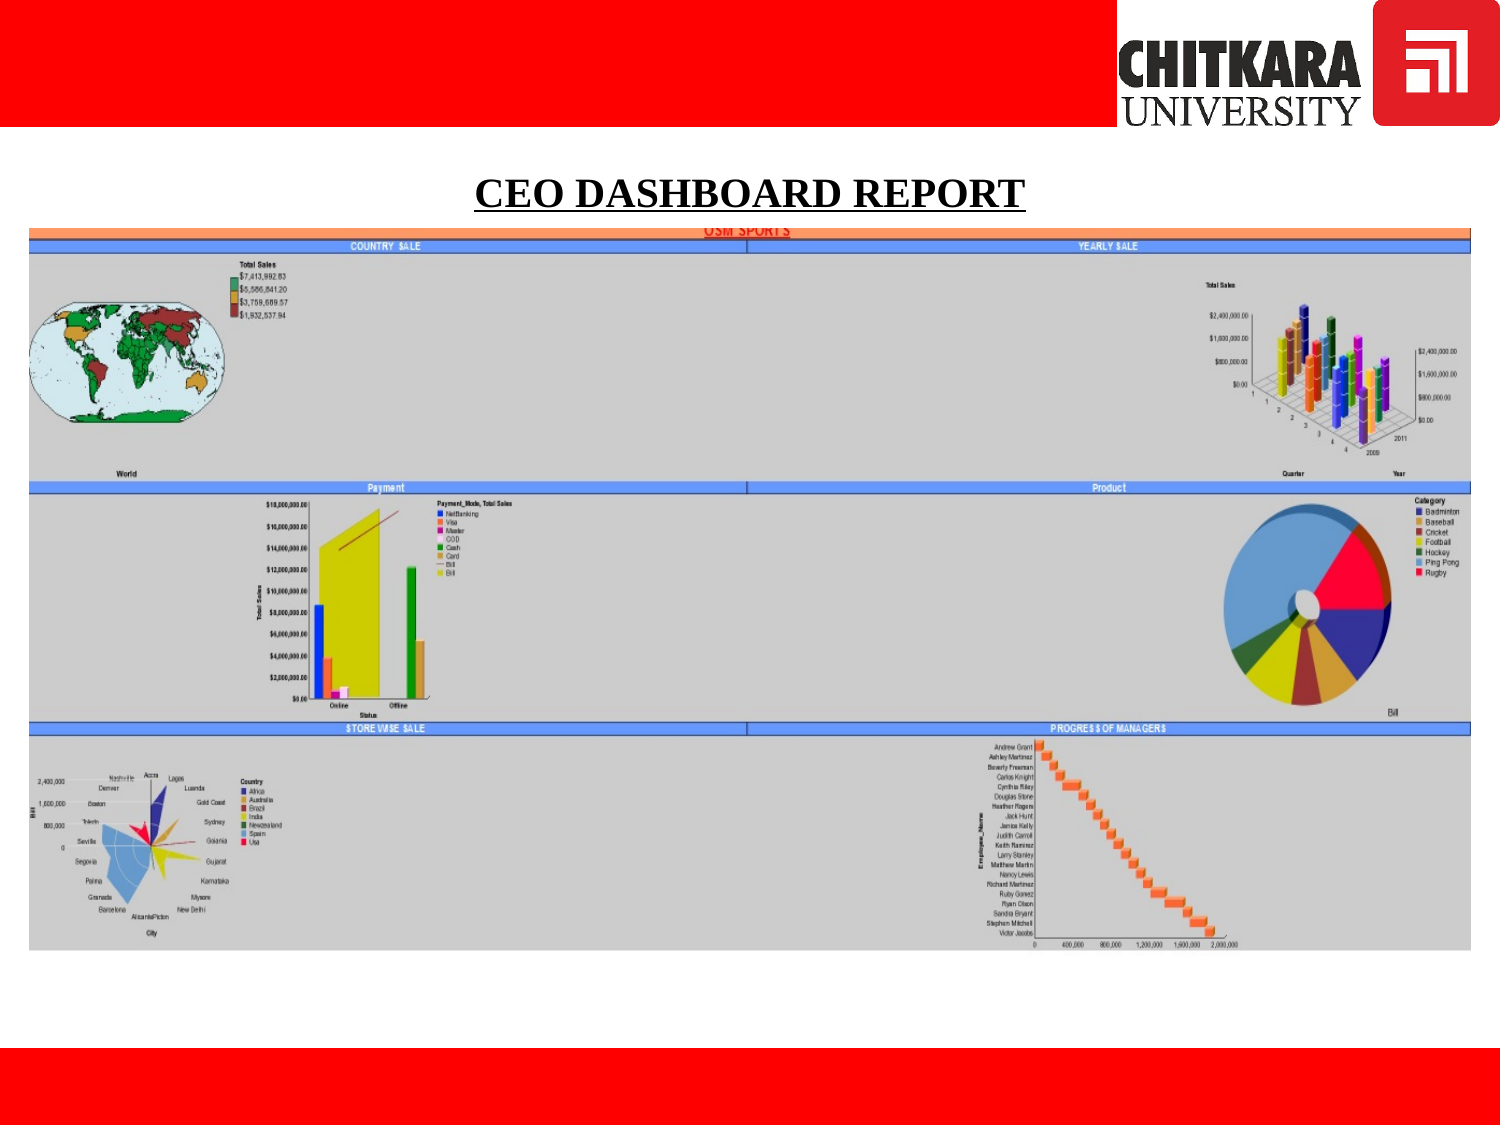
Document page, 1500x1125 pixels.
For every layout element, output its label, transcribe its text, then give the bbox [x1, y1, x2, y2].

text_box [0, 0, 1116, 127]
picture [29, 228, 1471, 1039]
text_box [0, 1048, 1500, 1125]
picture [1118, 0, 1500, 127]
title CEO DASHBOARD REPORT [75, 149, 1425, 227]
